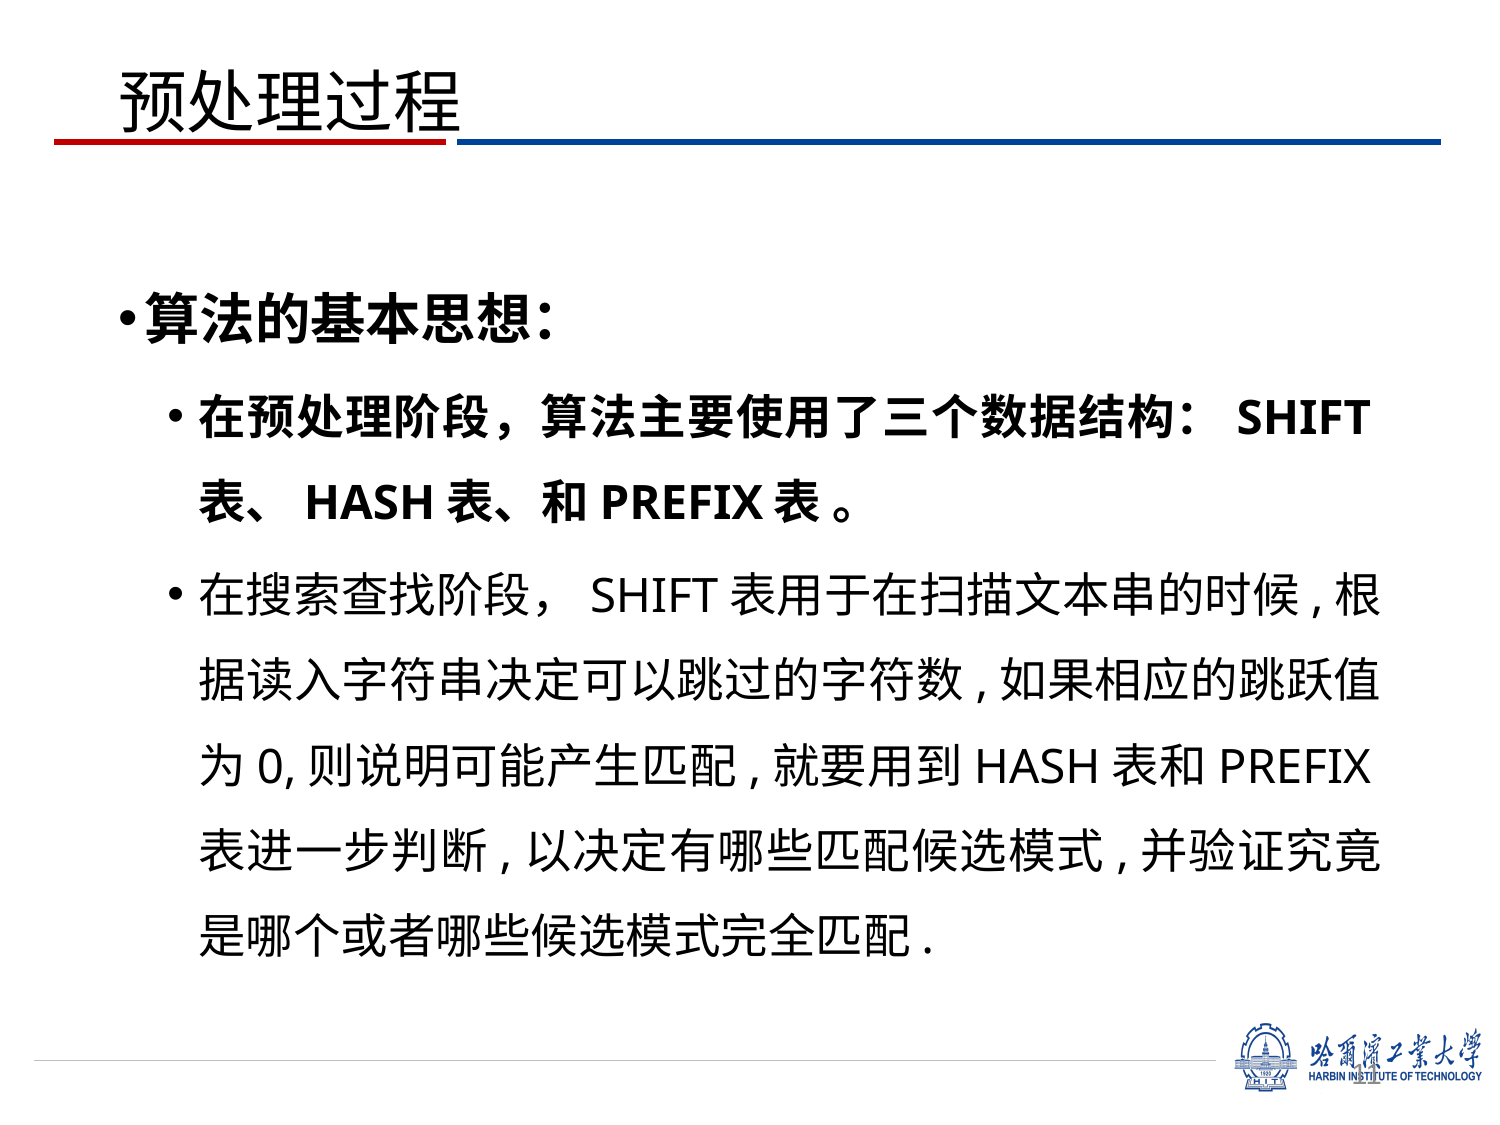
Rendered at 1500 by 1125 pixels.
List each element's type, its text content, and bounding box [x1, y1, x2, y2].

slide_number 11 [1059, 1042, 1397, 1103]
text_box 预处理过程 [103, 0, 1397, 215]
list 算法的基本思想： 在预处理阶段，算法主要使用了三个数据结构：SHIFT表、HASH表、和PREFIX表 。 在搜索查找阶段，SHIFT表用于在扫描文本串的时候,根据读入字符串决定可以跳过的字符数,如果相应的跳跃值为0,则说明可能产生匹配,就要用到HASH表和PREFIX表进一步判断,以决定有哪些匹配候选模式,并验证究竟是哪个或者哪些候选模式完全匹配. [103, 243, 1397, 978]
picture [1204, 1023, 1482, 1094]
